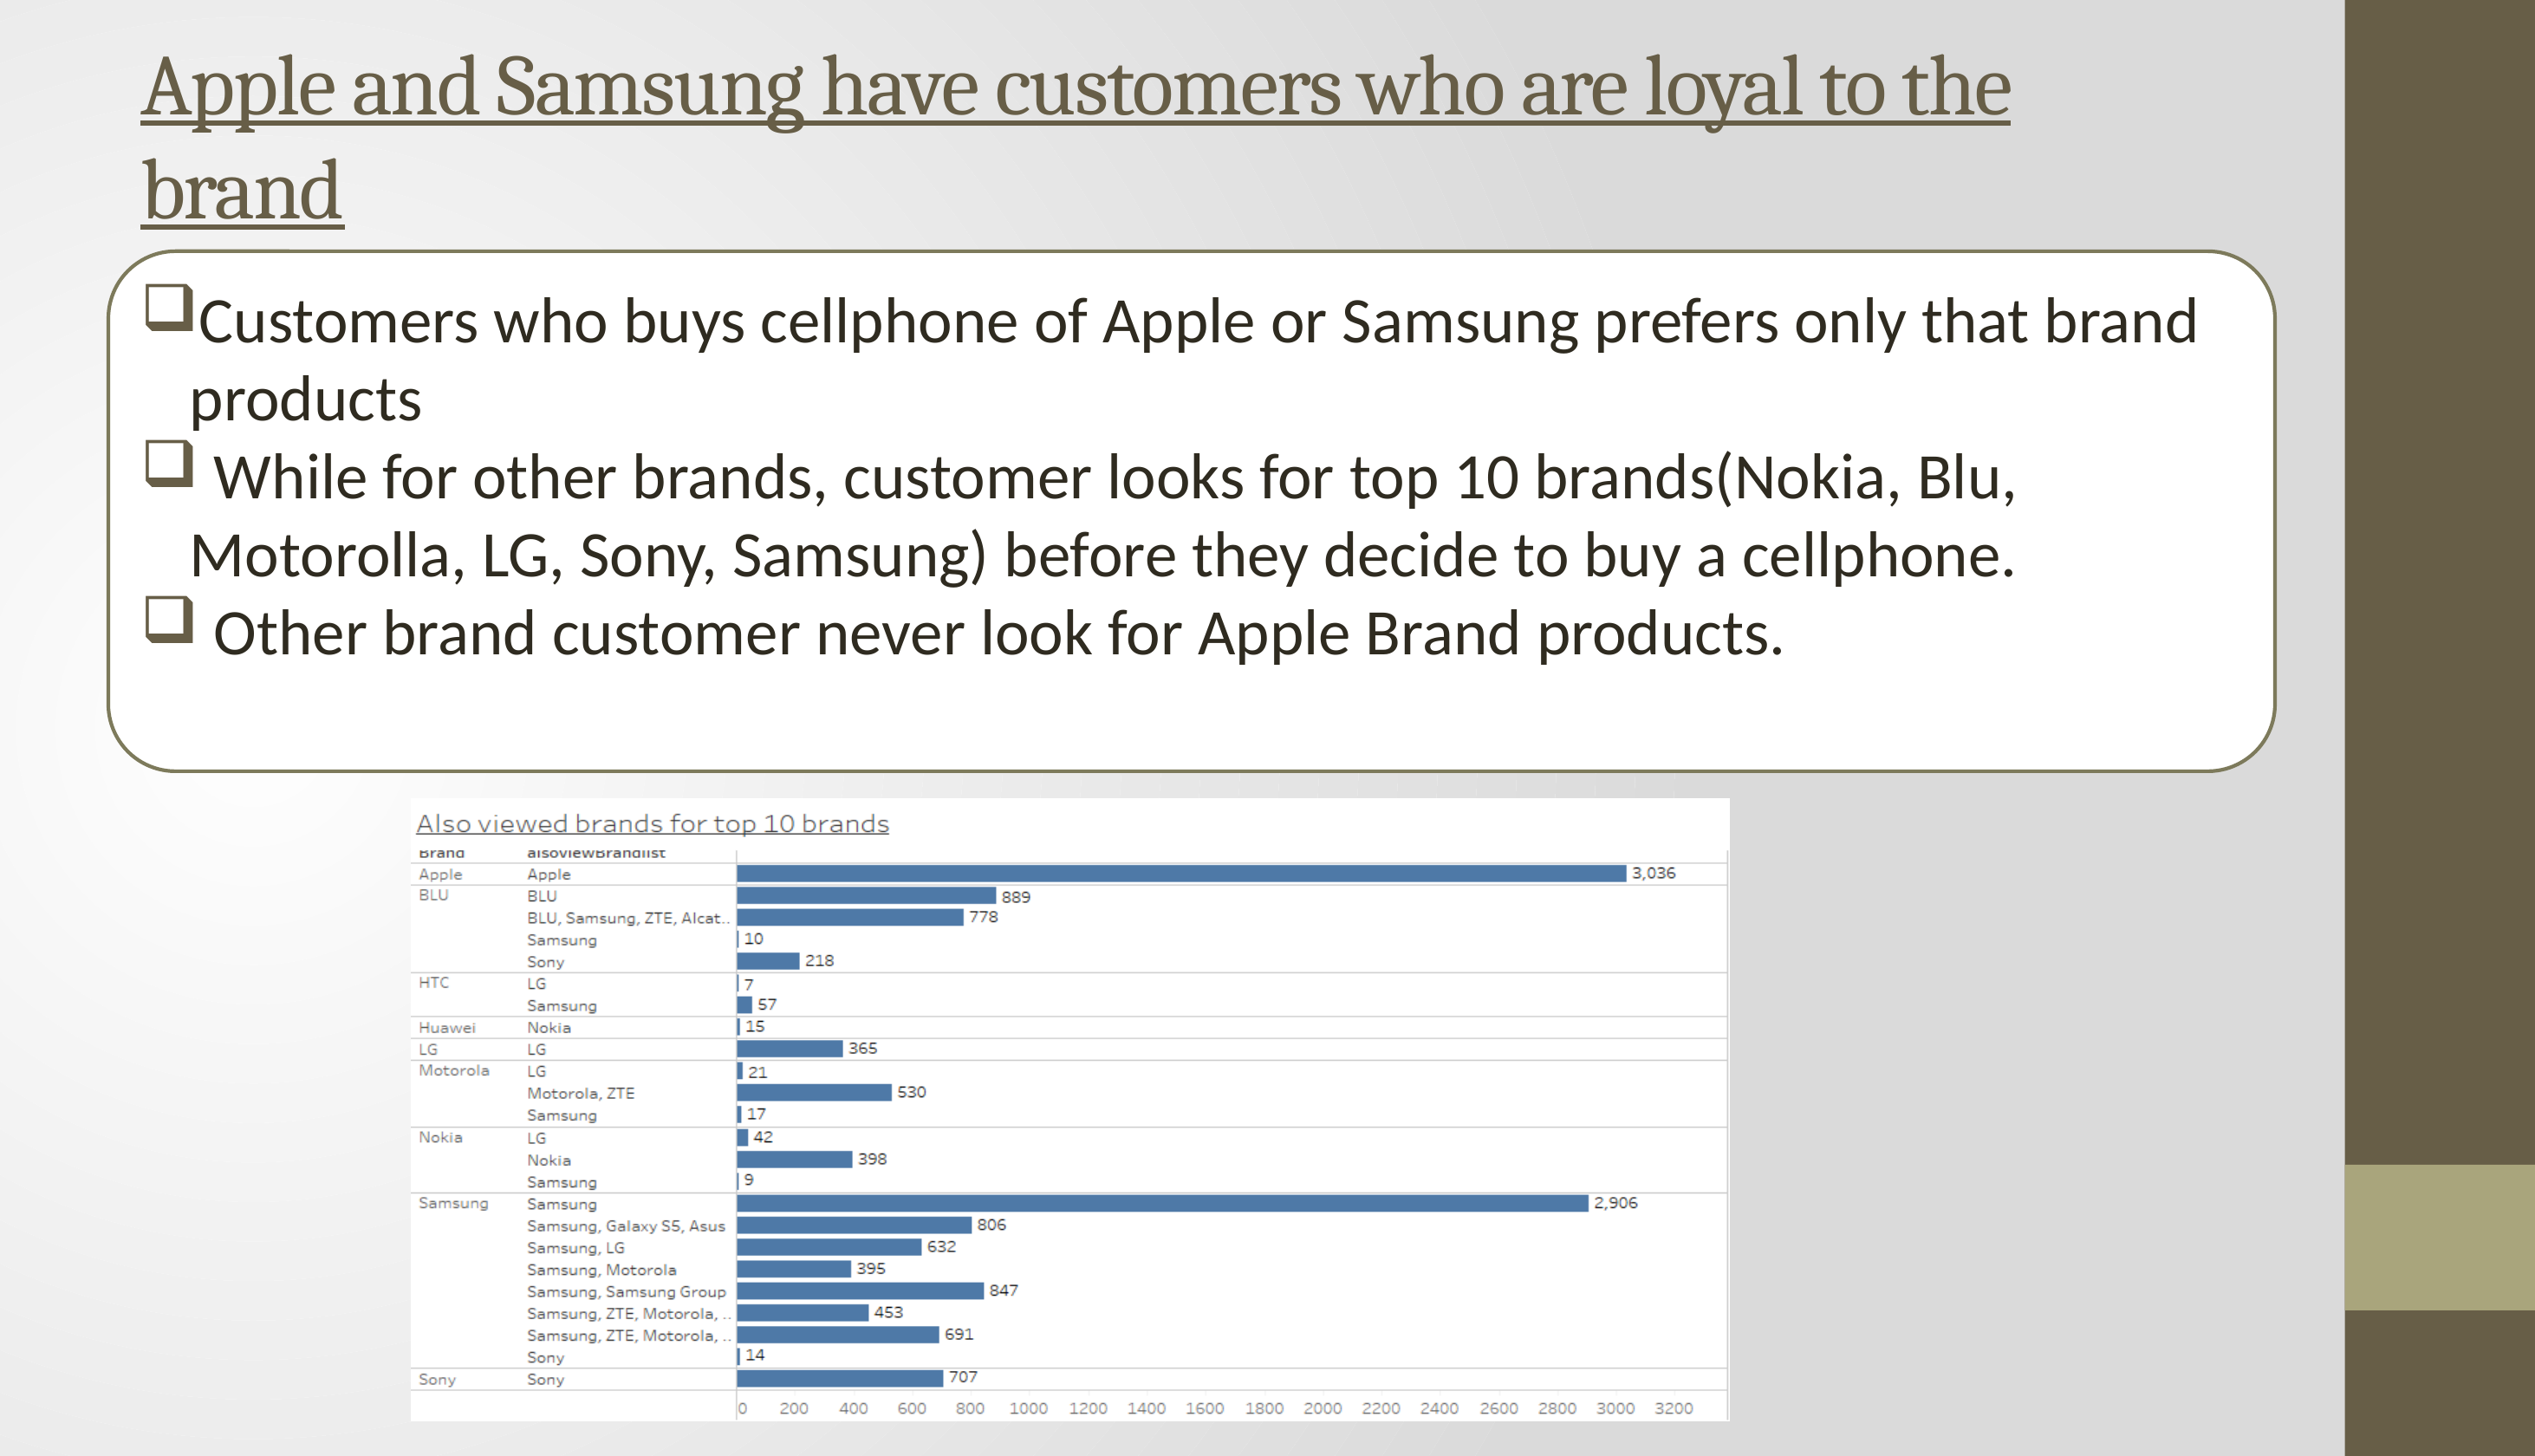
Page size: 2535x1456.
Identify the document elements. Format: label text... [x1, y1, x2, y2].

text_box Customers who buys cellphone of Apple or Samsung prefers only that brand products While for other brands, customer looks for top 10 brands(Nokia, Blu, Motorolla, LG, Sony, Samsung) before they decide to buy a cellphone. Other brand customer never look for Apple Brand products. [106, 249, 2278, 773]
title Apple and Samsung have customers who are loyal to the brand [127, 45, 2239, 219]
picture [411, 798, 1730, 1422]
